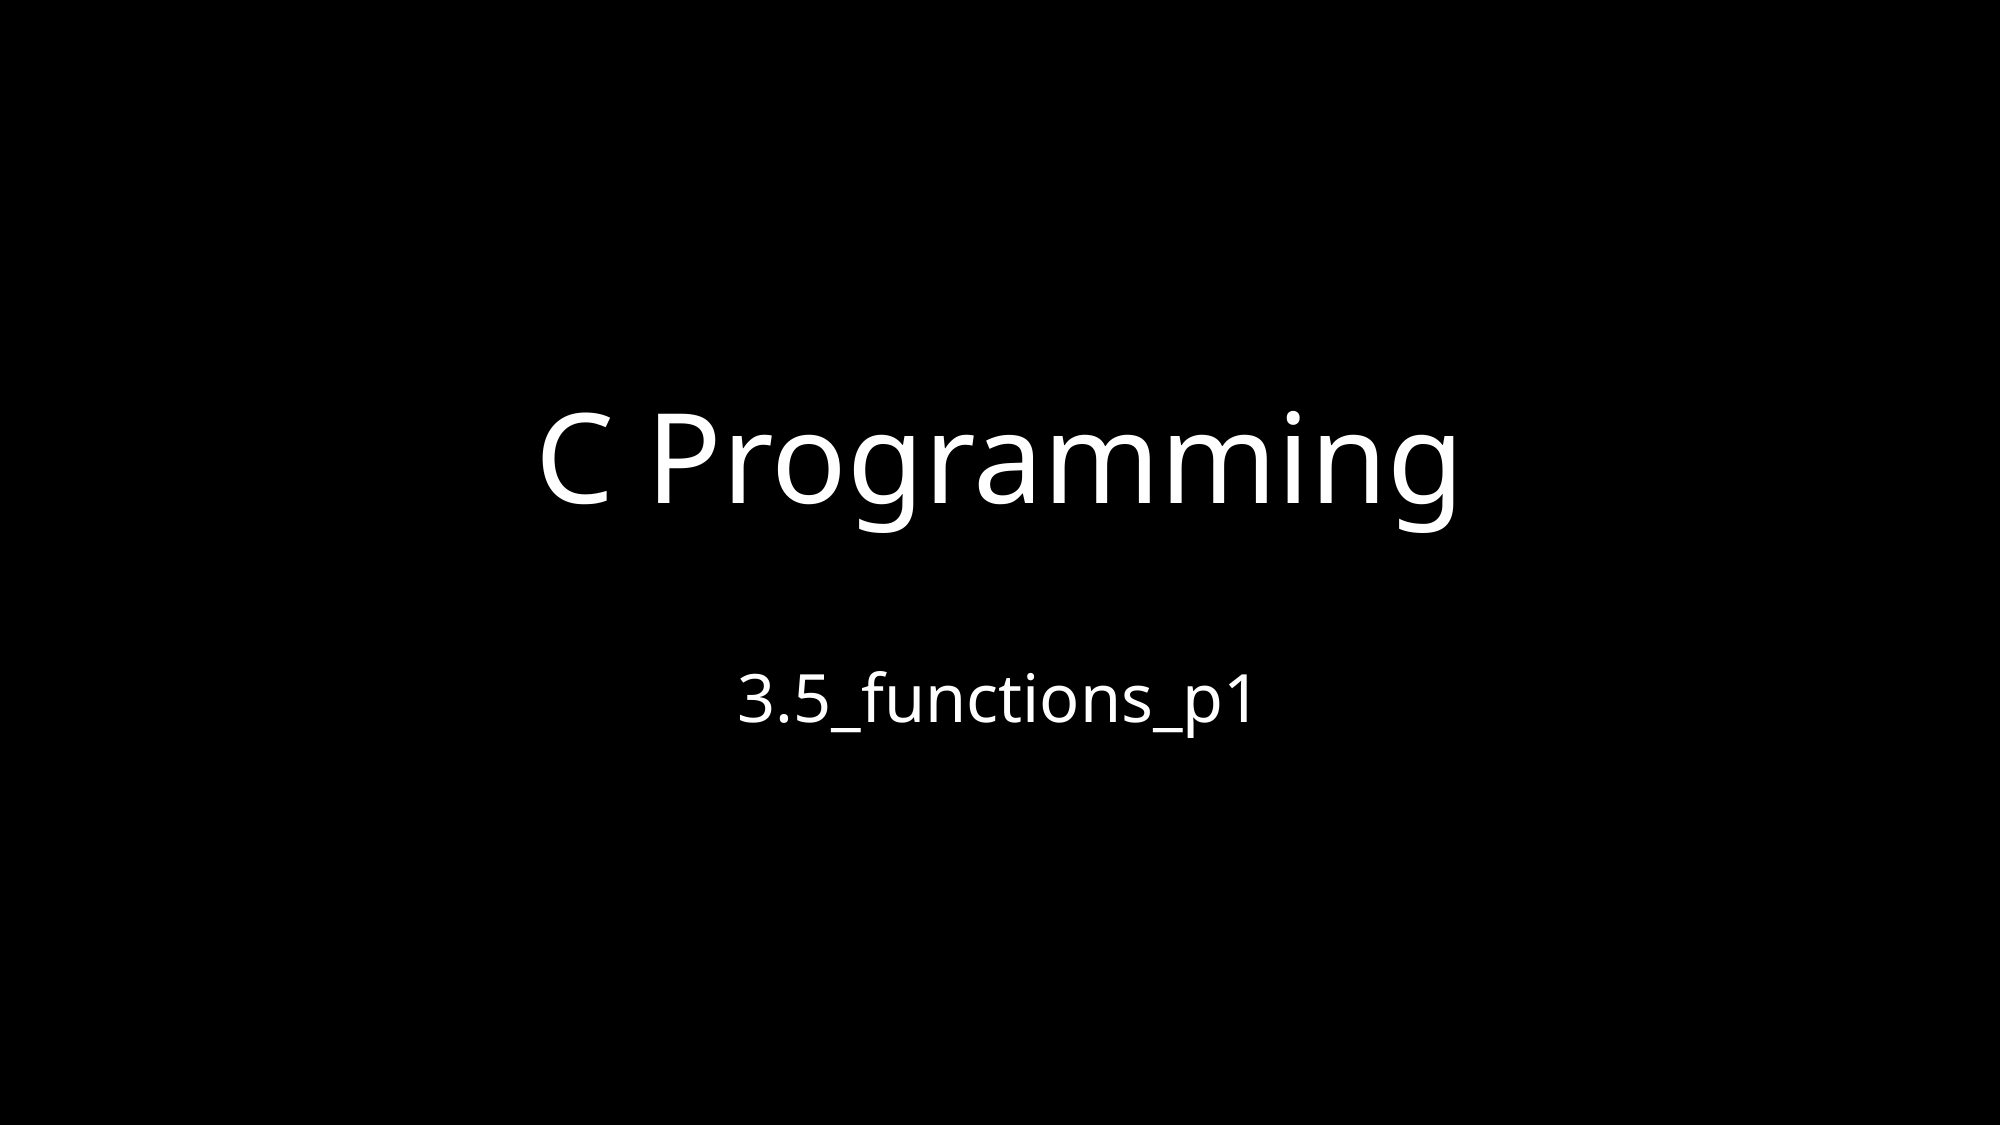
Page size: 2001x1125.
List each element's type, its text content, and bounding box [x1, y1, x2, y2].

title C Programming 3.5_functions_p1 [249, 352, 1750, 745]
